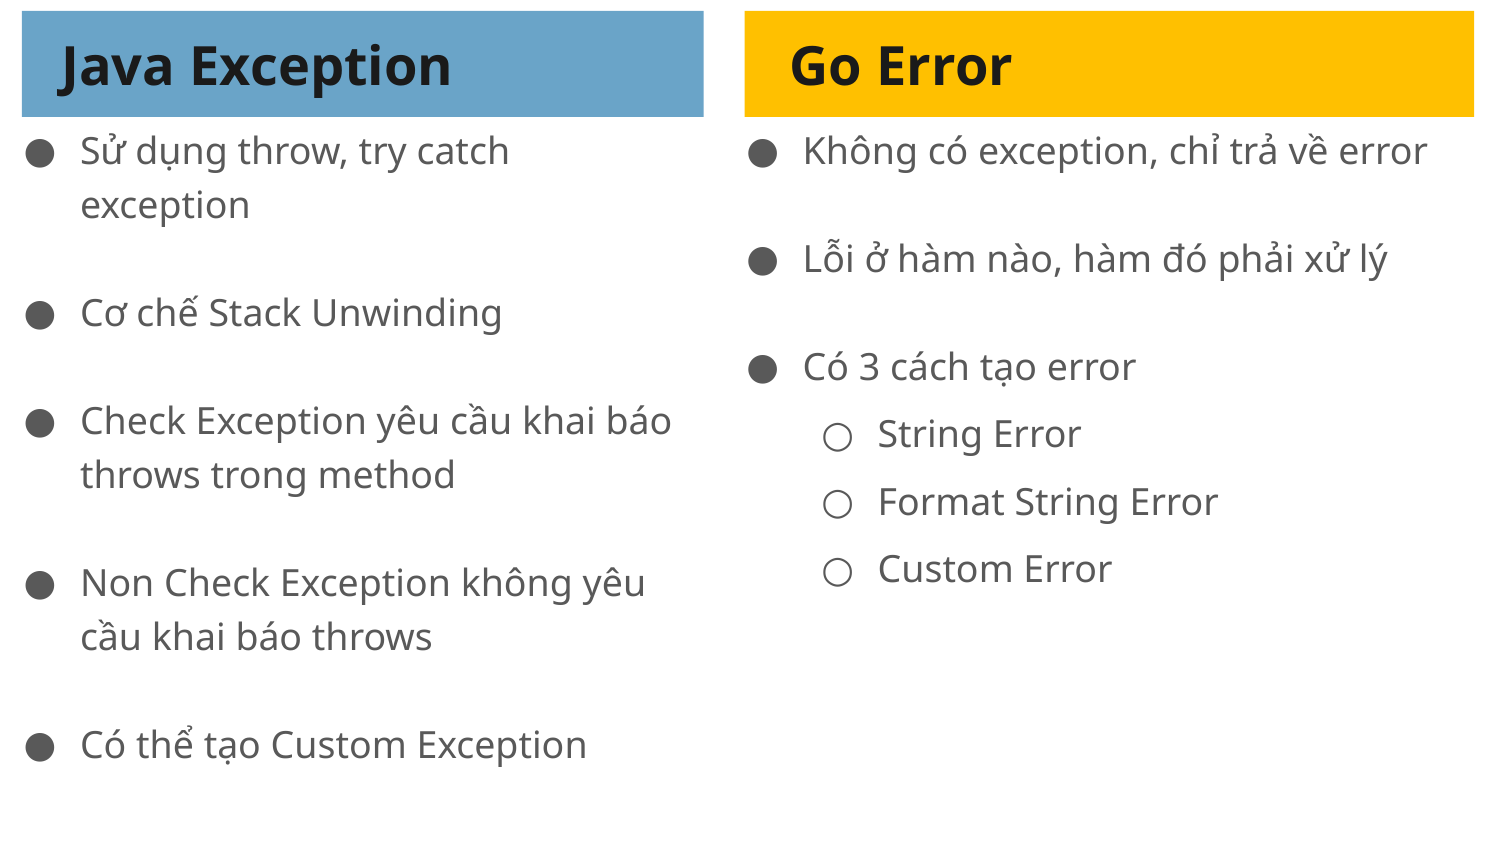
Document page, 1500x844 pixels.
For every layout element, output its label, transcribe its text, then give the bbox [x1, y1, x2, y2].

list Sử dụng throw, try catch exception Cơ chế Stack Unwinding Check Exception yêu cầu khai báo throws trong method Non Check Exception không yêu cầu khai báo throws Có thể tạo Custom Exception [0, 102, 704, 823]
list Java Exception [34, 18, 688, 110]
list Không có exception, chỉ trả về error Lỗi ở hàm nào, hàm đó phải xử lý Có 3 cách tạo error String Error Format String Error Custom Error [712, 102, 1475, 823]
list Go Error [763, 18, 1461, 110]
